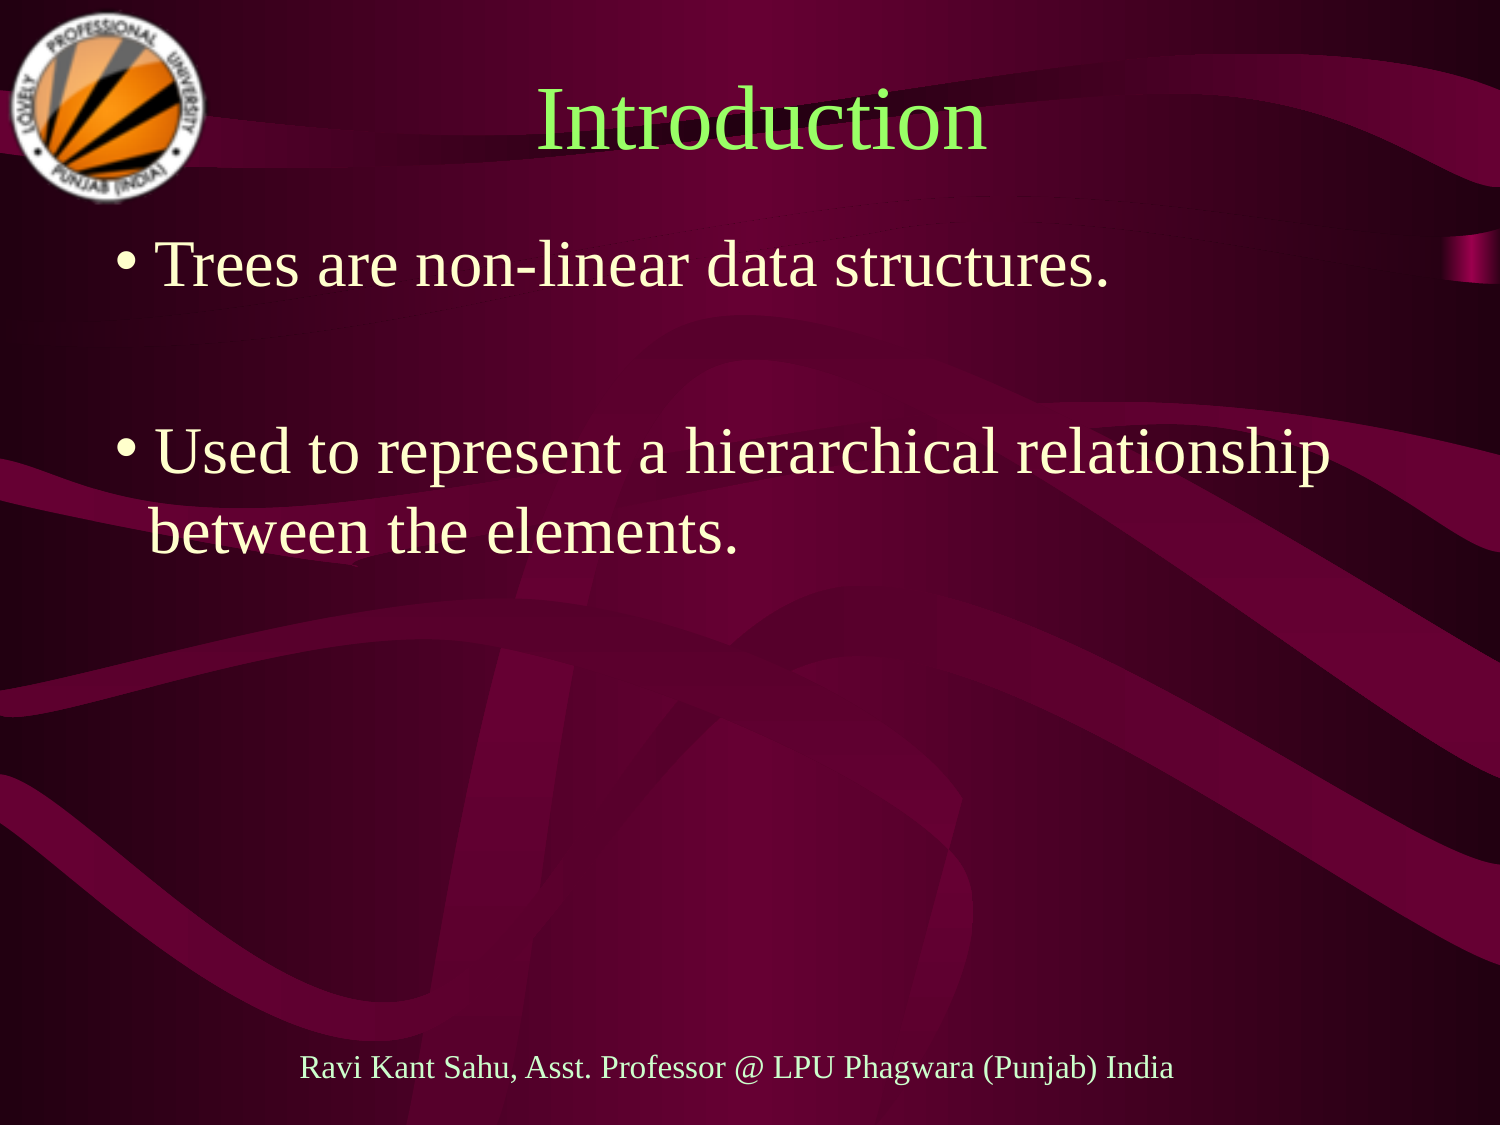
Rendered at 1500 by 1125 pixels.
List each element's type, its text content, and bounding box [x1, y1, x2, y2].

list Trees are non-linear data structures. Used to represent a hierarchical relationship between the elements. [99, 212, 1450, 866]
picture [0, 0, 213, 212]
title Introduction [216, 50, 1400, 212]
footer Ravi Kant Sahu, Asst. Professor @ LPU Phagwara (Punjab) India [162, 1025, 1313, 1100]
